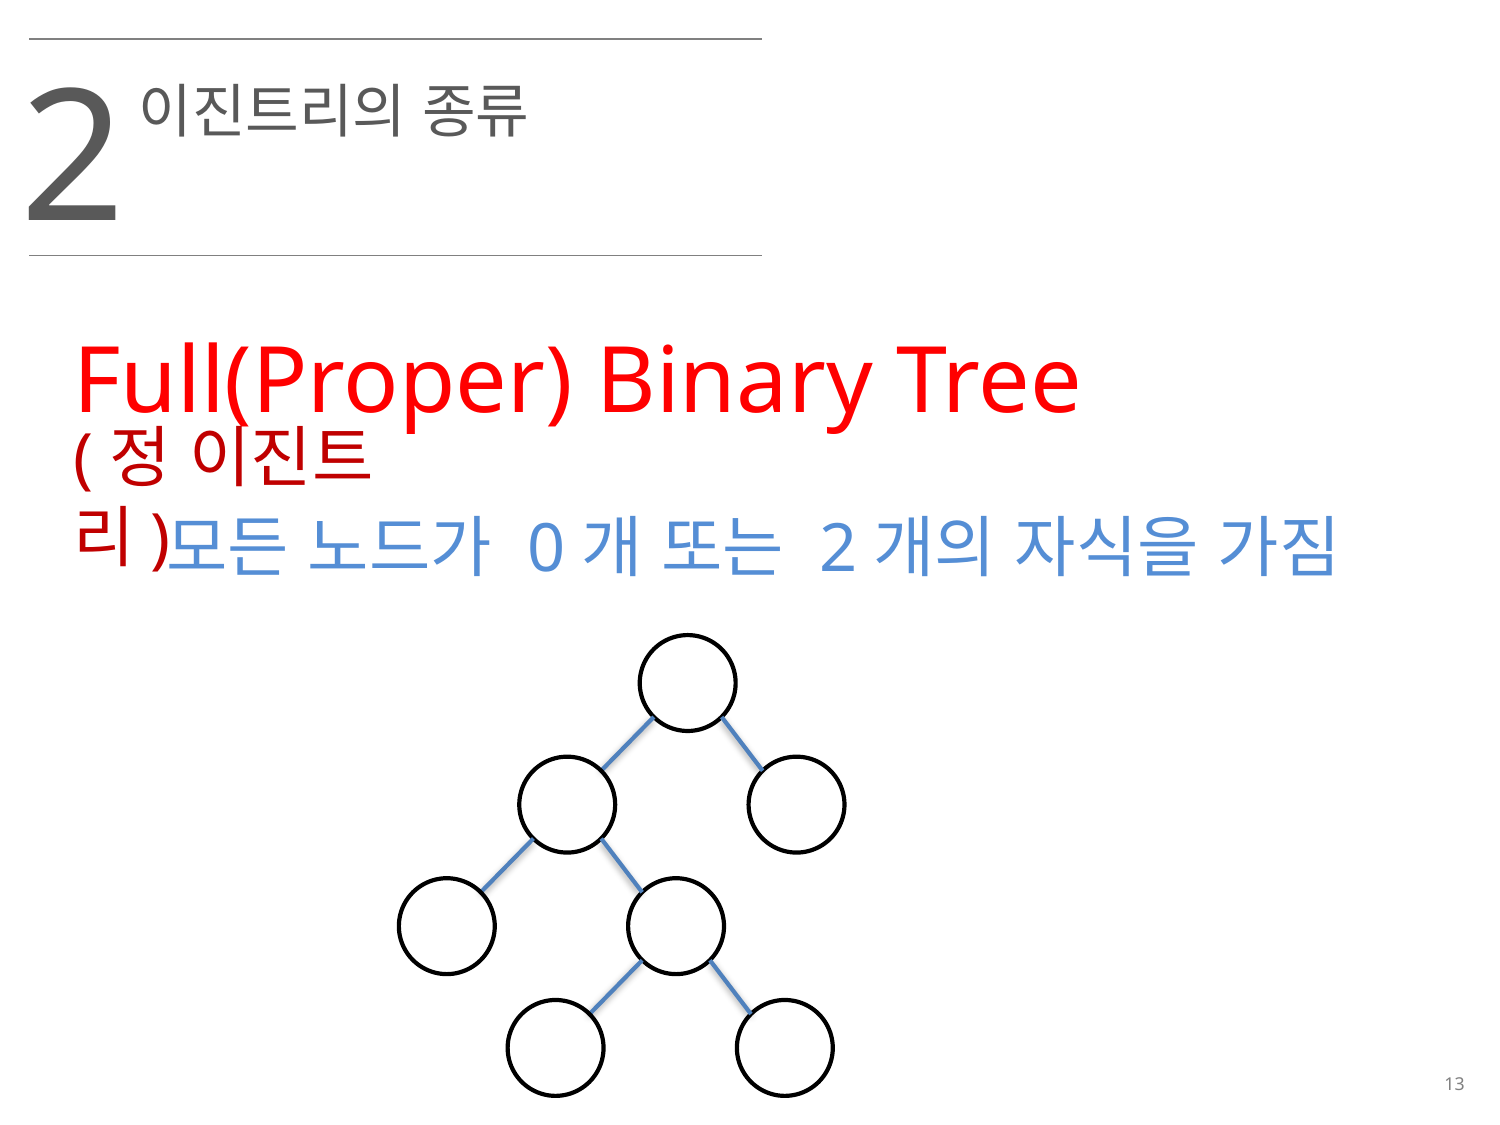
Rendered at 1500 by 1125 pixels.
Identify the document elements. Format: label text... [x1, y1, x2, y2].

text_box [637, 632, 738, 734]
text_box Full(Proper) Binary Tree [58, 313, 1280, 438]
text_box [480, 838, 534, 893]
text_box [721, 716, 763, 771]
text_box [505, 997, 606, 1098]
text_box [589, 960, 643, 1015]
text_box [396, 876, 497, 977]
text_box [746, 754, 847, 855]
text_box [626, 876, 727, 977]
text_box 모든 노드가 0개 또는 2개의 자식을 가짐 [151, 497, 1373, 593]
text_box (정 이진트리) [58, 407, 459, 583]
text_box [734, 997, 835, 1098]
text_box 2 [5, 29, 124, 265]
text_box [709, 960, 752, 1015]
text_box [600, 838, 643, 893]
text_box 이진트리의 종류 [123, 66, 550, 152]
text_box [600, 716, 655, 771]
text_box [517, 754, 618, 855]
